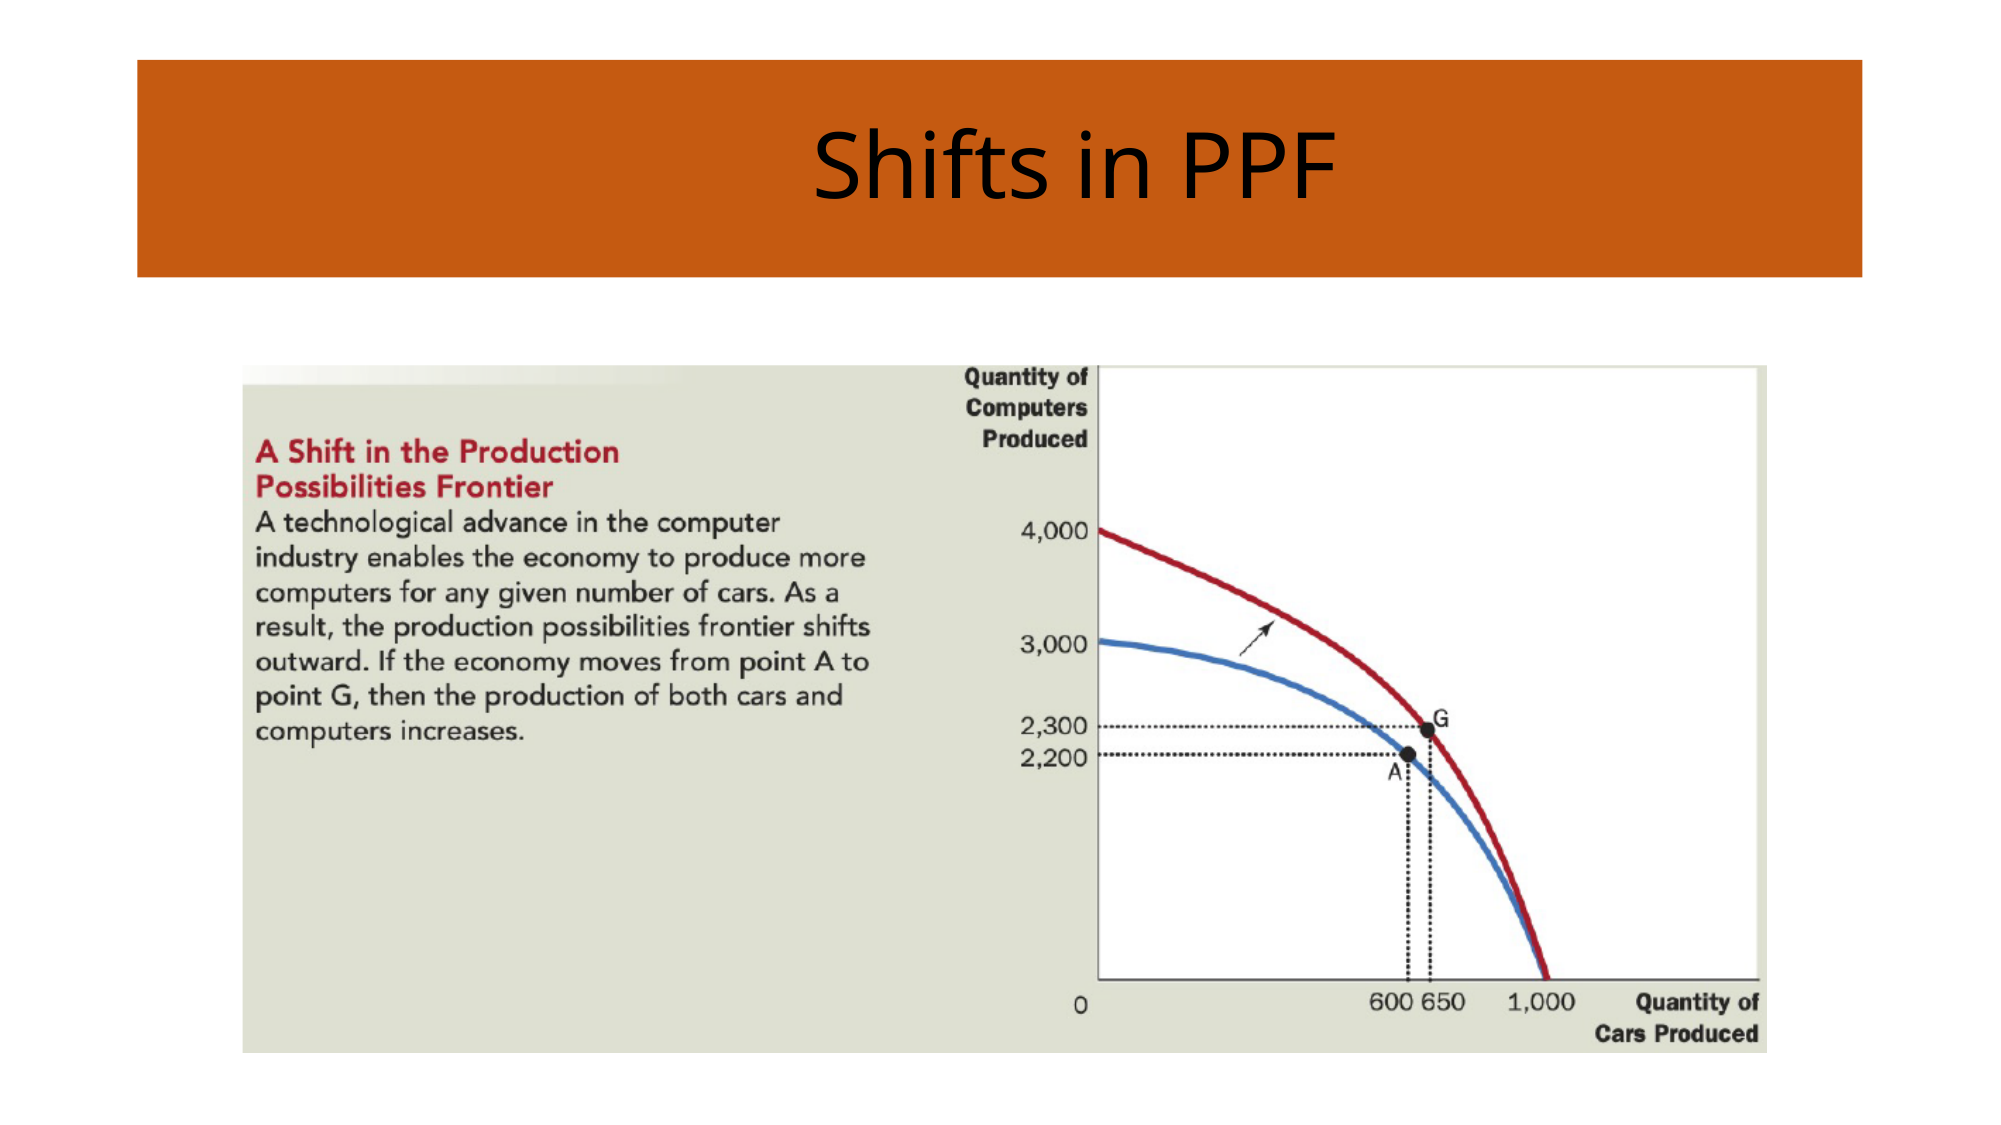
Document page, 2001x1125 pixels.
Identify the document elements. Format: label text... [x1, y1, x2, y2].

title Shifts in PPF [137, 59, 1863, 278]
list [233, 364, 1767, 1053]
